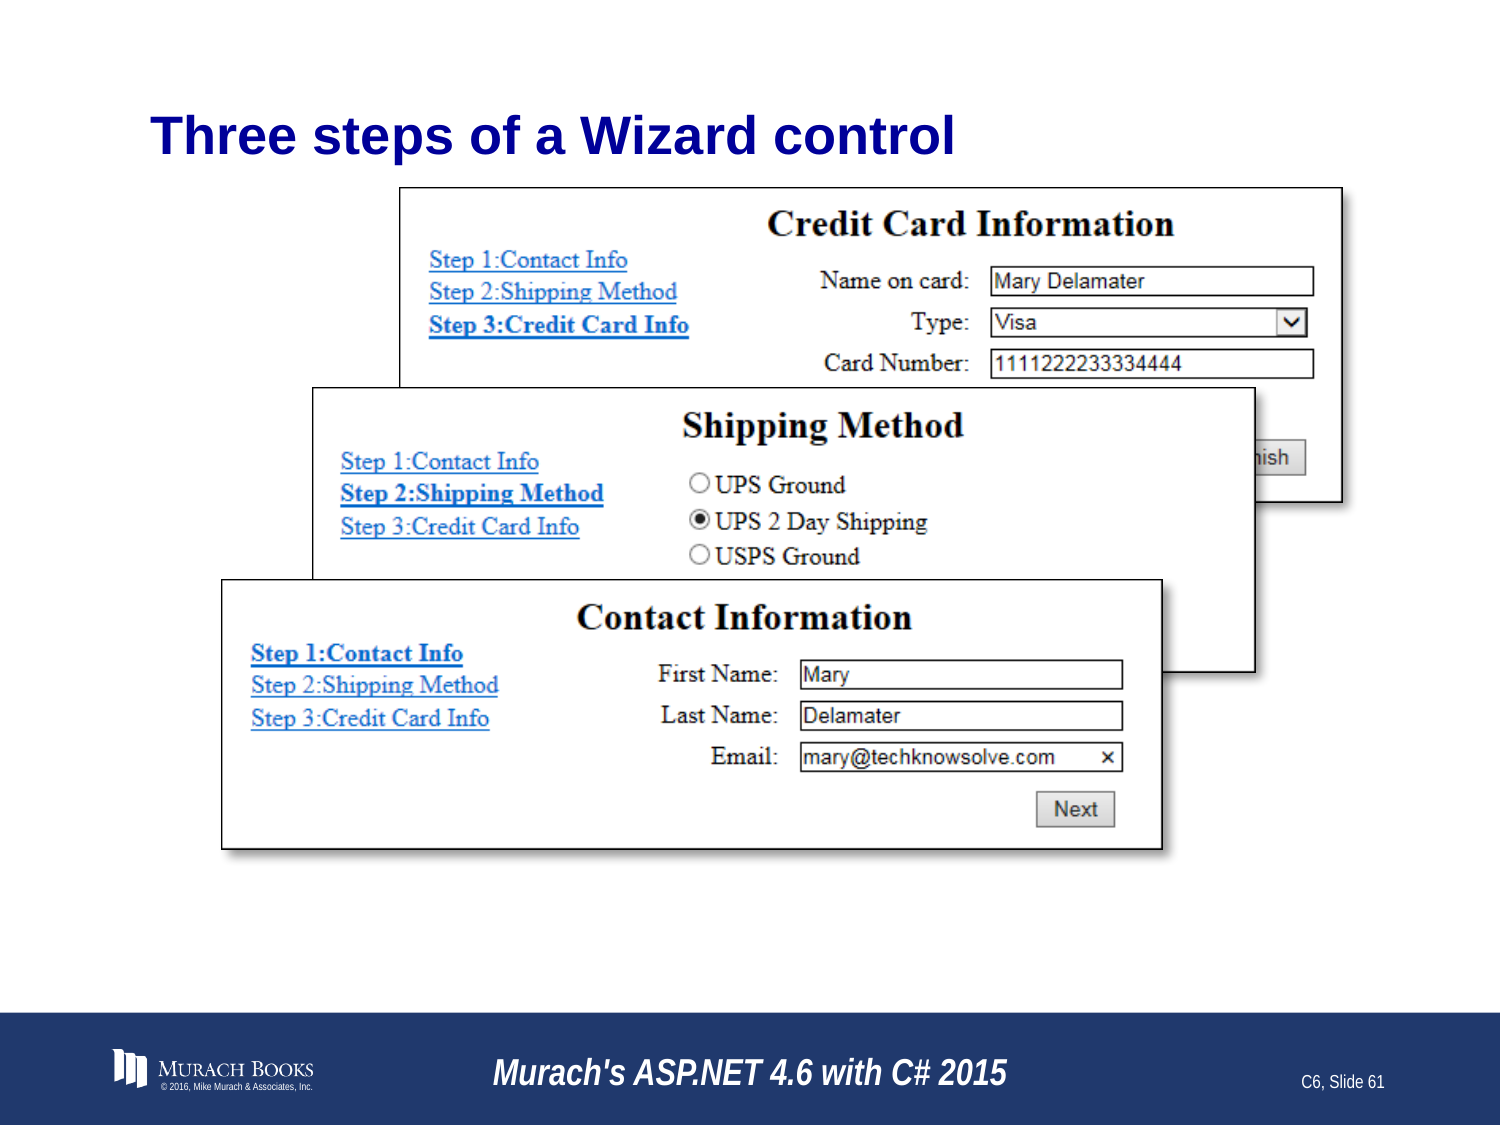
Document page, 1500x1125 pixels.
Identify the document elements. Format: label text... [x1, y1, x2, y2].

title Three steps of a Wizard control [150, 99, 1350, 166]
slide_number Murach's ASP.NET 4.6 with C# 2015 [463, 1025, 1050, 1100]
picture [221, 187, 1344, 851]
slide_number C6, Slide 61 [1087, 1025, 1400, 1100]
footer © 2016, Mike Murach & Associates, Inc. [12, 1025, 463, 1100]
